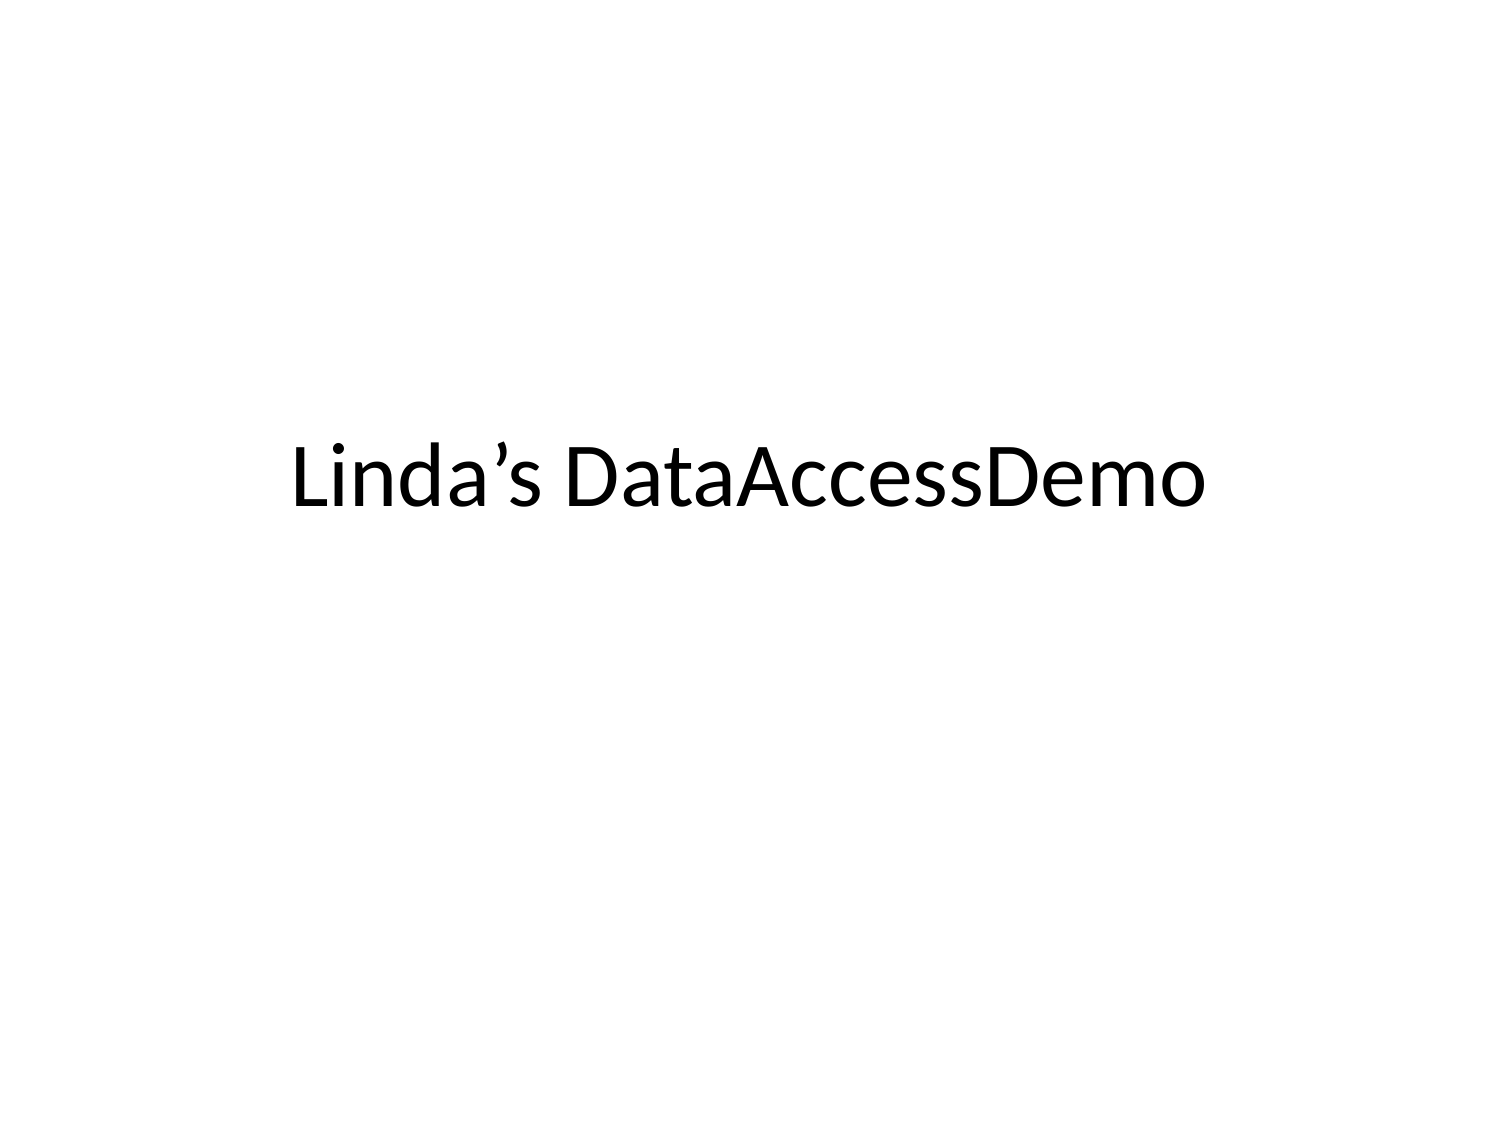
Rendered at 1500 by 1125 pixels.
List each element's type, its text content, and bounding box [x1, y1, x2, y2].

title Linda’s DataAccessDemo [112, 349, 1388, 591]
